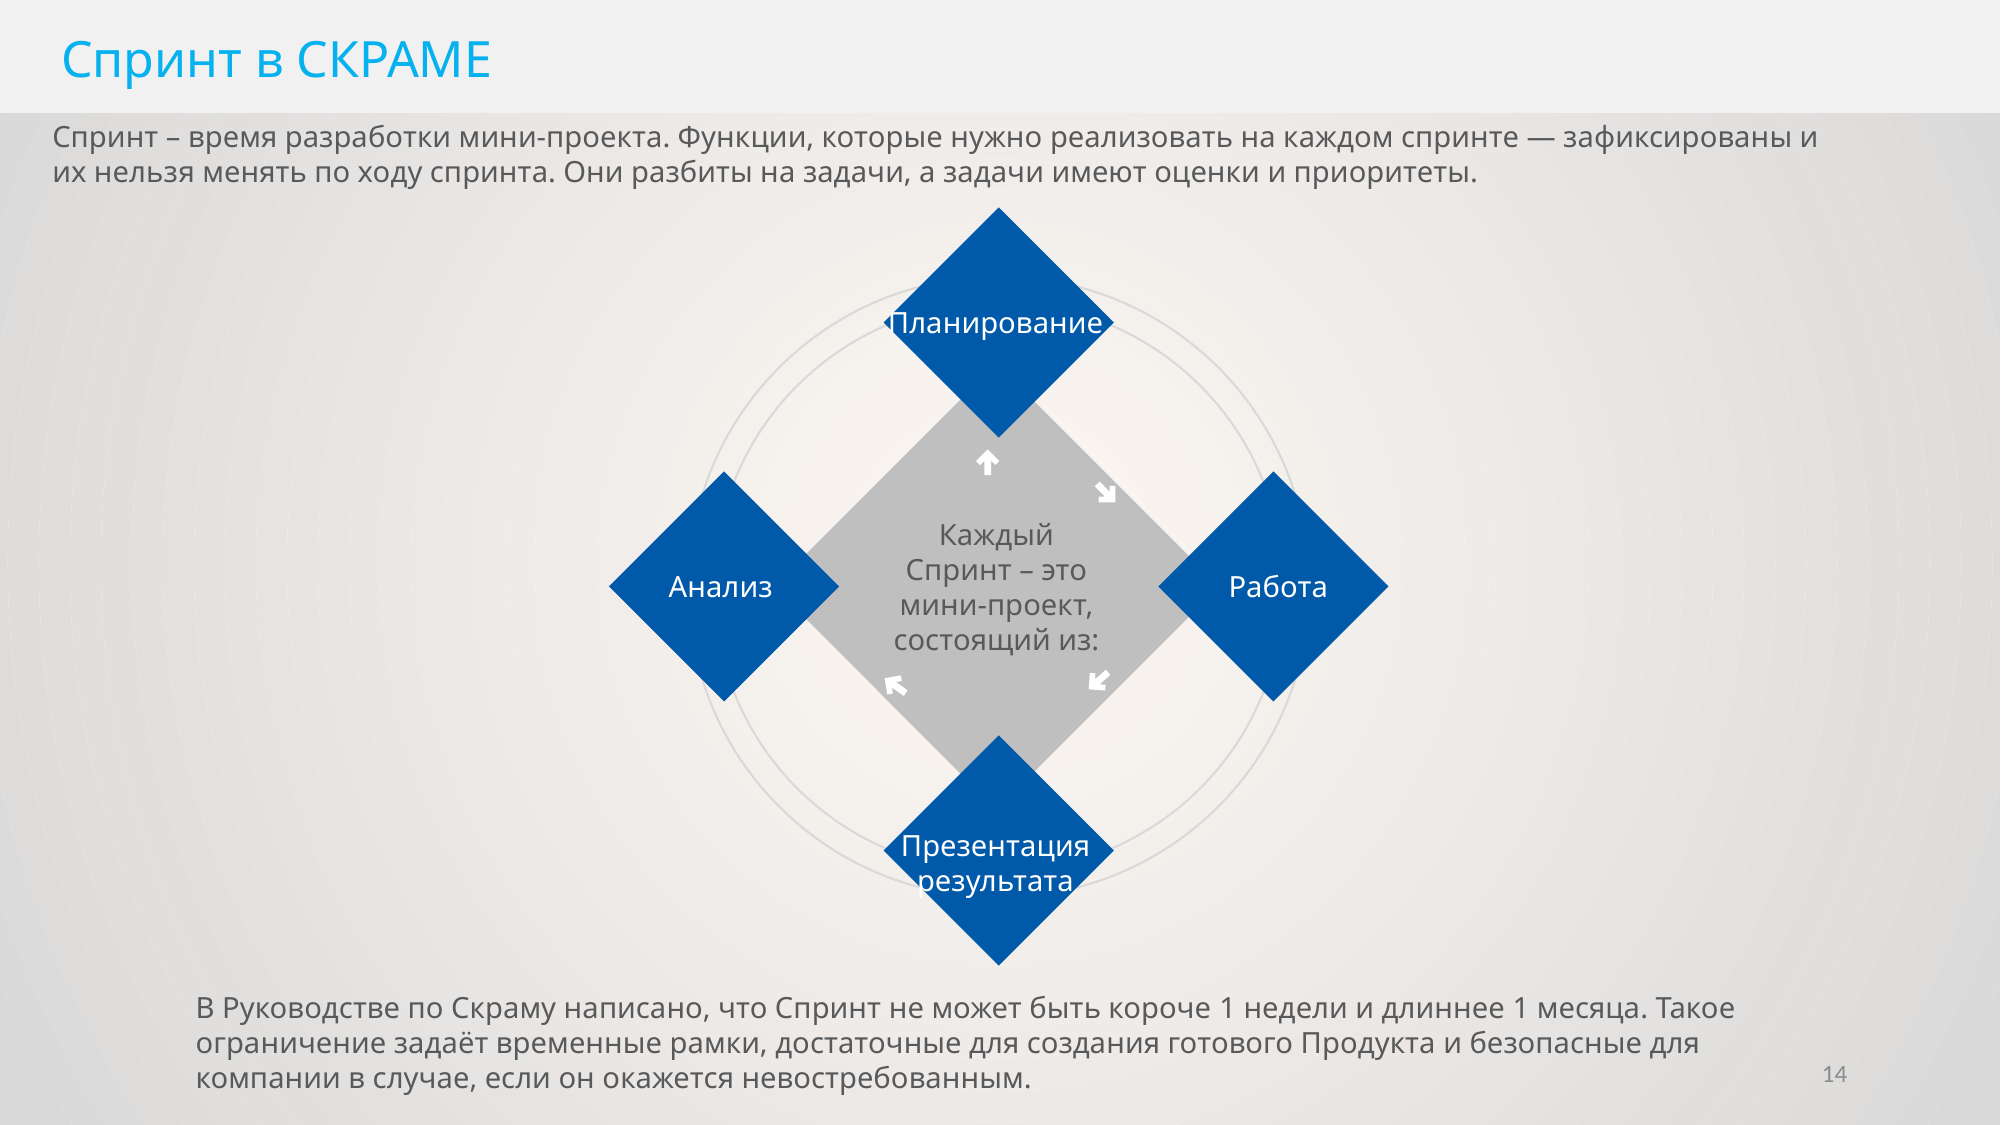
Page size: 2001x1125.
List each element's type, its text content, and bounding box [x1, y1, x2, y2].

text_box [608, 207, 1389, 966]
picture [0, 0, 2000, 113]
text_box В Руководстве по Скраму написано, что Спринт не может быть короче 1 недели и длиннее 1 месяца. Такое ограничение задаёт временные рамки, достаточные для создания готового Продукта и безопасные для компании в случае, если он окажется невостребованным. [180, 982, 1823, 1102]
slide_number 14 [1412, 1042, 1863, 1103]
text_box Спринт – время разработки мини-проекта. Функции, которые нужно реализовать на каждом спринте — зафиксированы и их нельзя менять по ходу спринта. Они разбиты на задачи, а задачи имеют оценки и приоритеты. [52, 117, 1833, 188]
